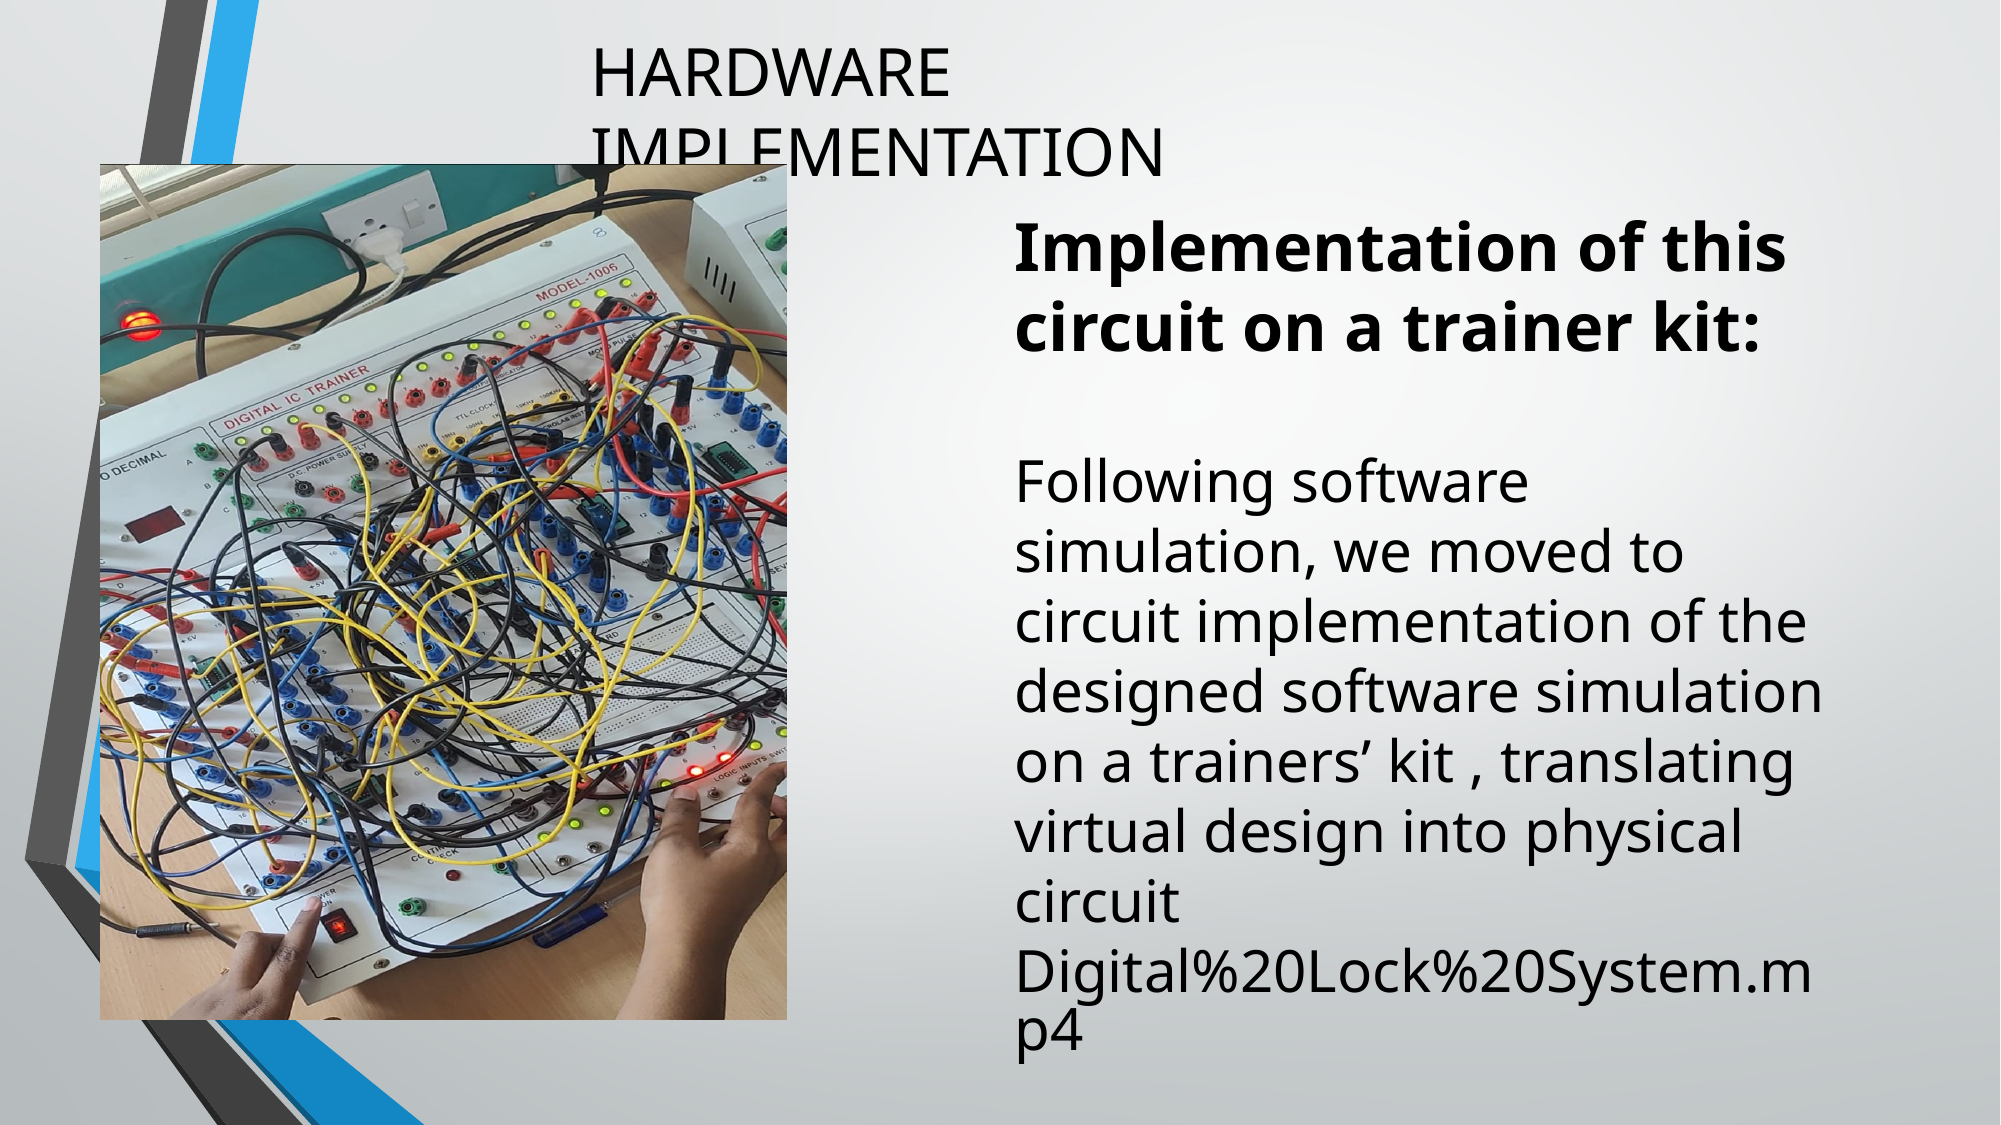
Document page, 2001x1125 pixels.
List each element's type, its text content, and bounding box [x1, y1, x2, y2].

text_box Implementation of this circuit on a trainer kit: Following software simulation, we moved to circuit implementation of the designed software simulation on a trainers’ kit , translating virtual design into physical circuit Digital%20Lock%20System.mp4 [999, 197, 1844, 1125]
text_box HARDWARE IMPLEMENTATION [575, 22, 1519, 243]
picture [100, 164, 787, 1021]
